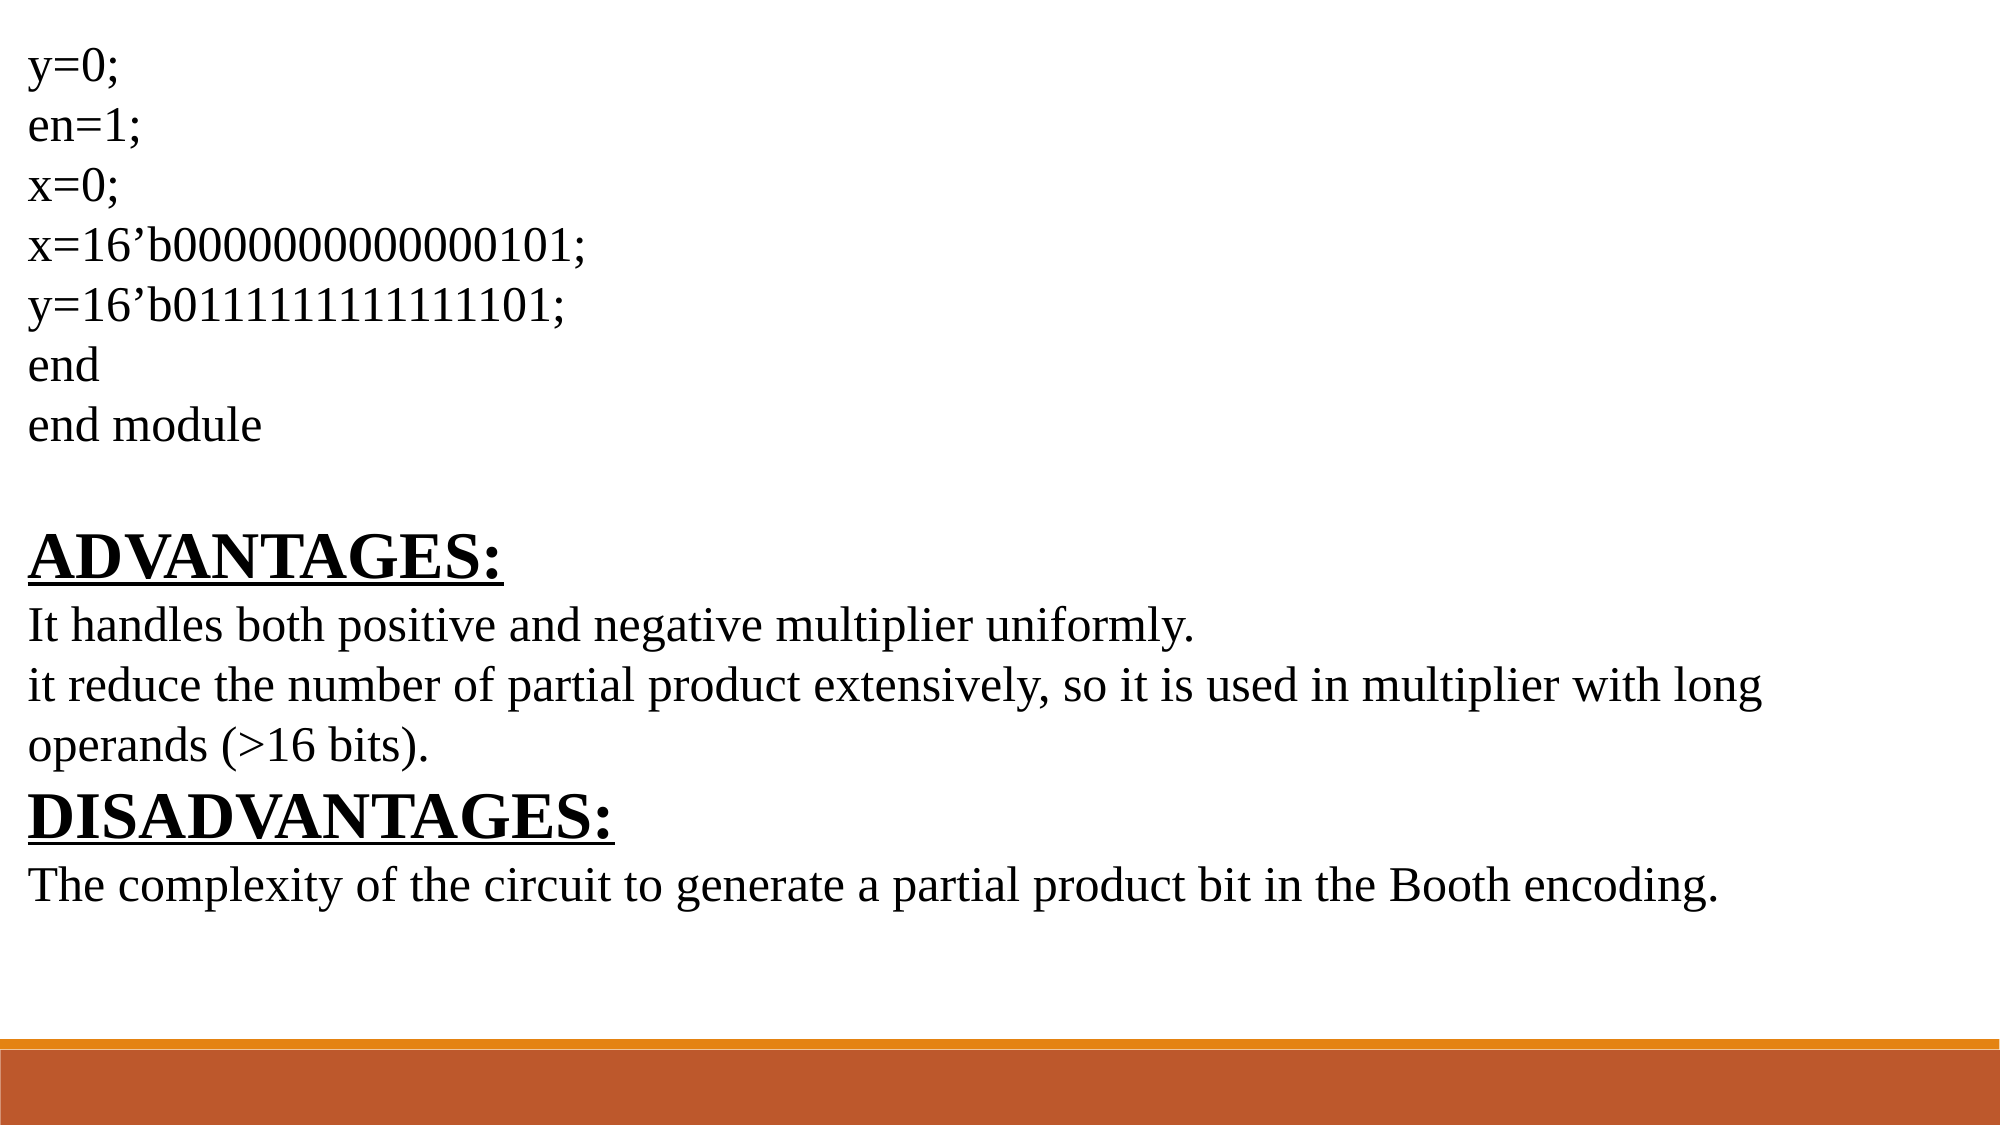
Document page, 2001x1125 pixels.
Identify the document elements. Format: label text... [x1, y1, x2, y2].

text_box y=0; en=1; x=0; x=16’b0000000000000101; y=16’b0111111111111101; end end module ADVANTAGES: It handles both positive and negative multiplier uniformly. it reduce the number of partial product extensively, so it is used in multiplier with long operands (>16 bits). DISADVANTAGES: The complexity of the circuit to generate a partial product bit in the Booth encoding. [12, 24, 1965, 919]
